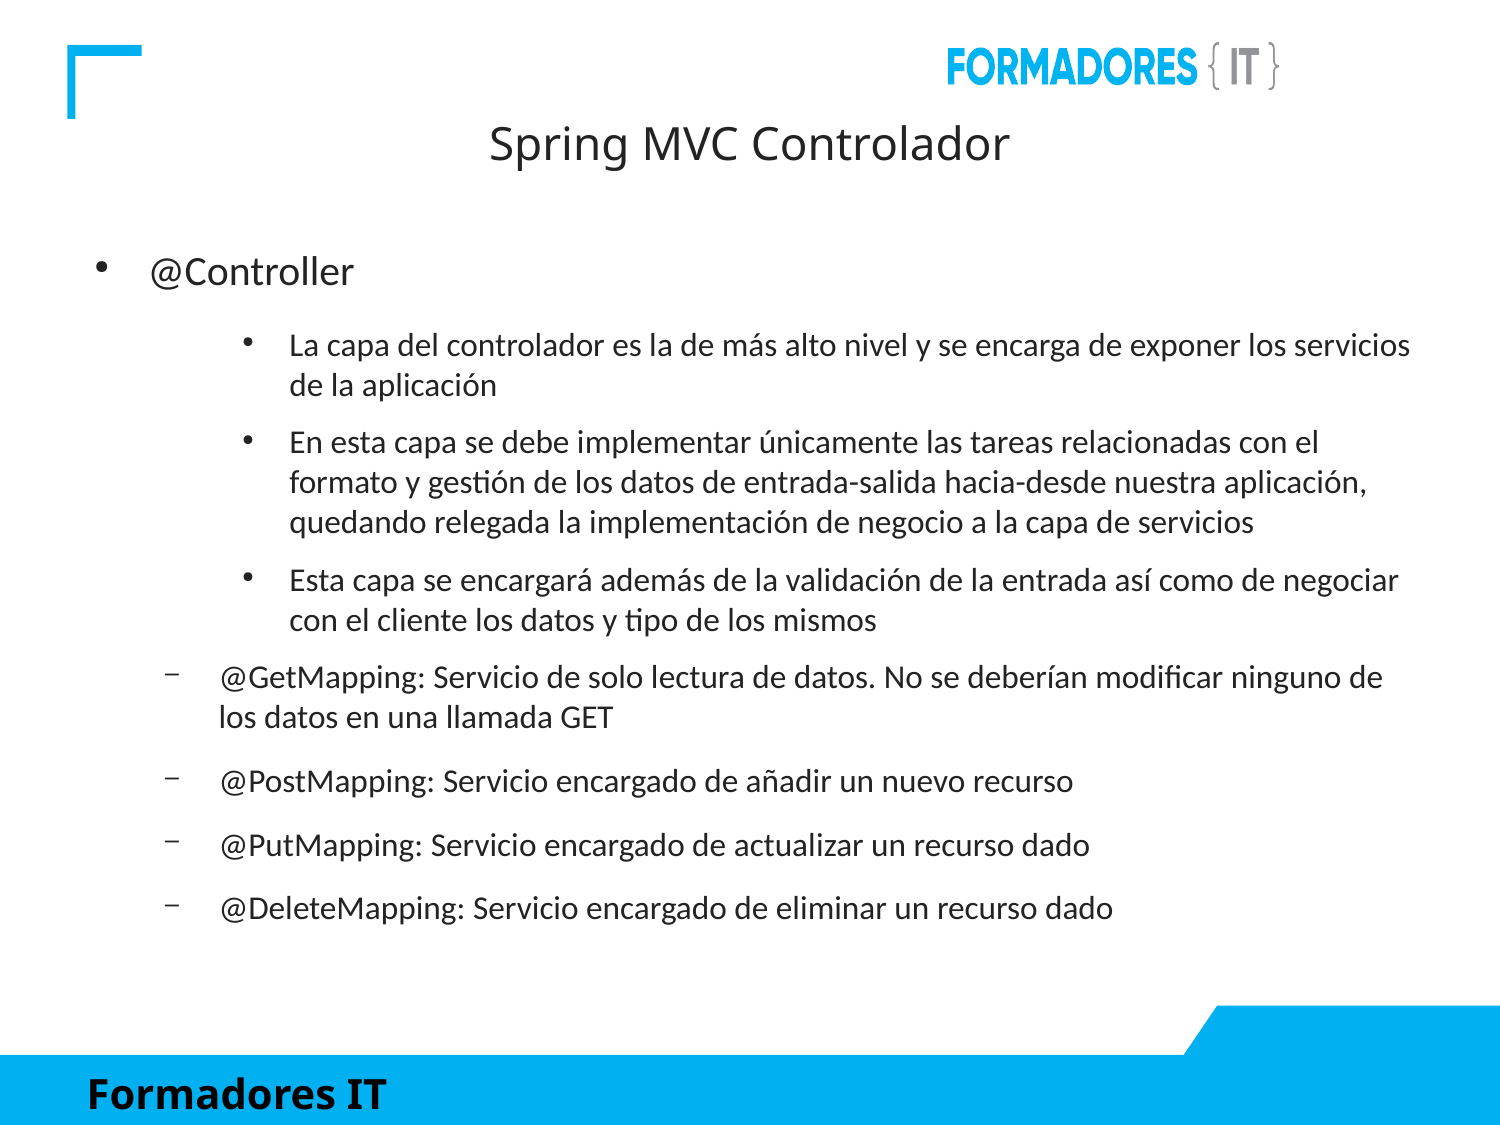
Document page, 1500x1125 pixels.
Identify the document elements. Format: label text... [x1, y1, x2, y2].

picture [948, 42, 1279, 90]
title Spring MVC Controlador [76, 113, 1424, 184]
list @Controller La capa del controlador es la de más alto nivel y se encarga de exponer los servicios de la aplicación En esta capa se debe implementar únicamente las tareas relacionadas con el formato y gestión de los datos de entrada-salida hacia-desde nuestra aplicación, quedando relegada la implementación de negocio a la capa de servicios Esta capa se encargará además de la validación de la entrada así como de negociar con el cliente los datos y tipo de los mismos @GetMapping: Servicio de solo lectura de datos. No se deberían modificar ninguno de los datos en una llamada GET @PostMapping: Servicio encargado de añadir un nuevo recurso @PutMapping: Servicio encargado de actualizar un recurso dado @DeleteMapping: Servicio encargado de eliminar un recurso dado [76, 243, 1427, 988]
